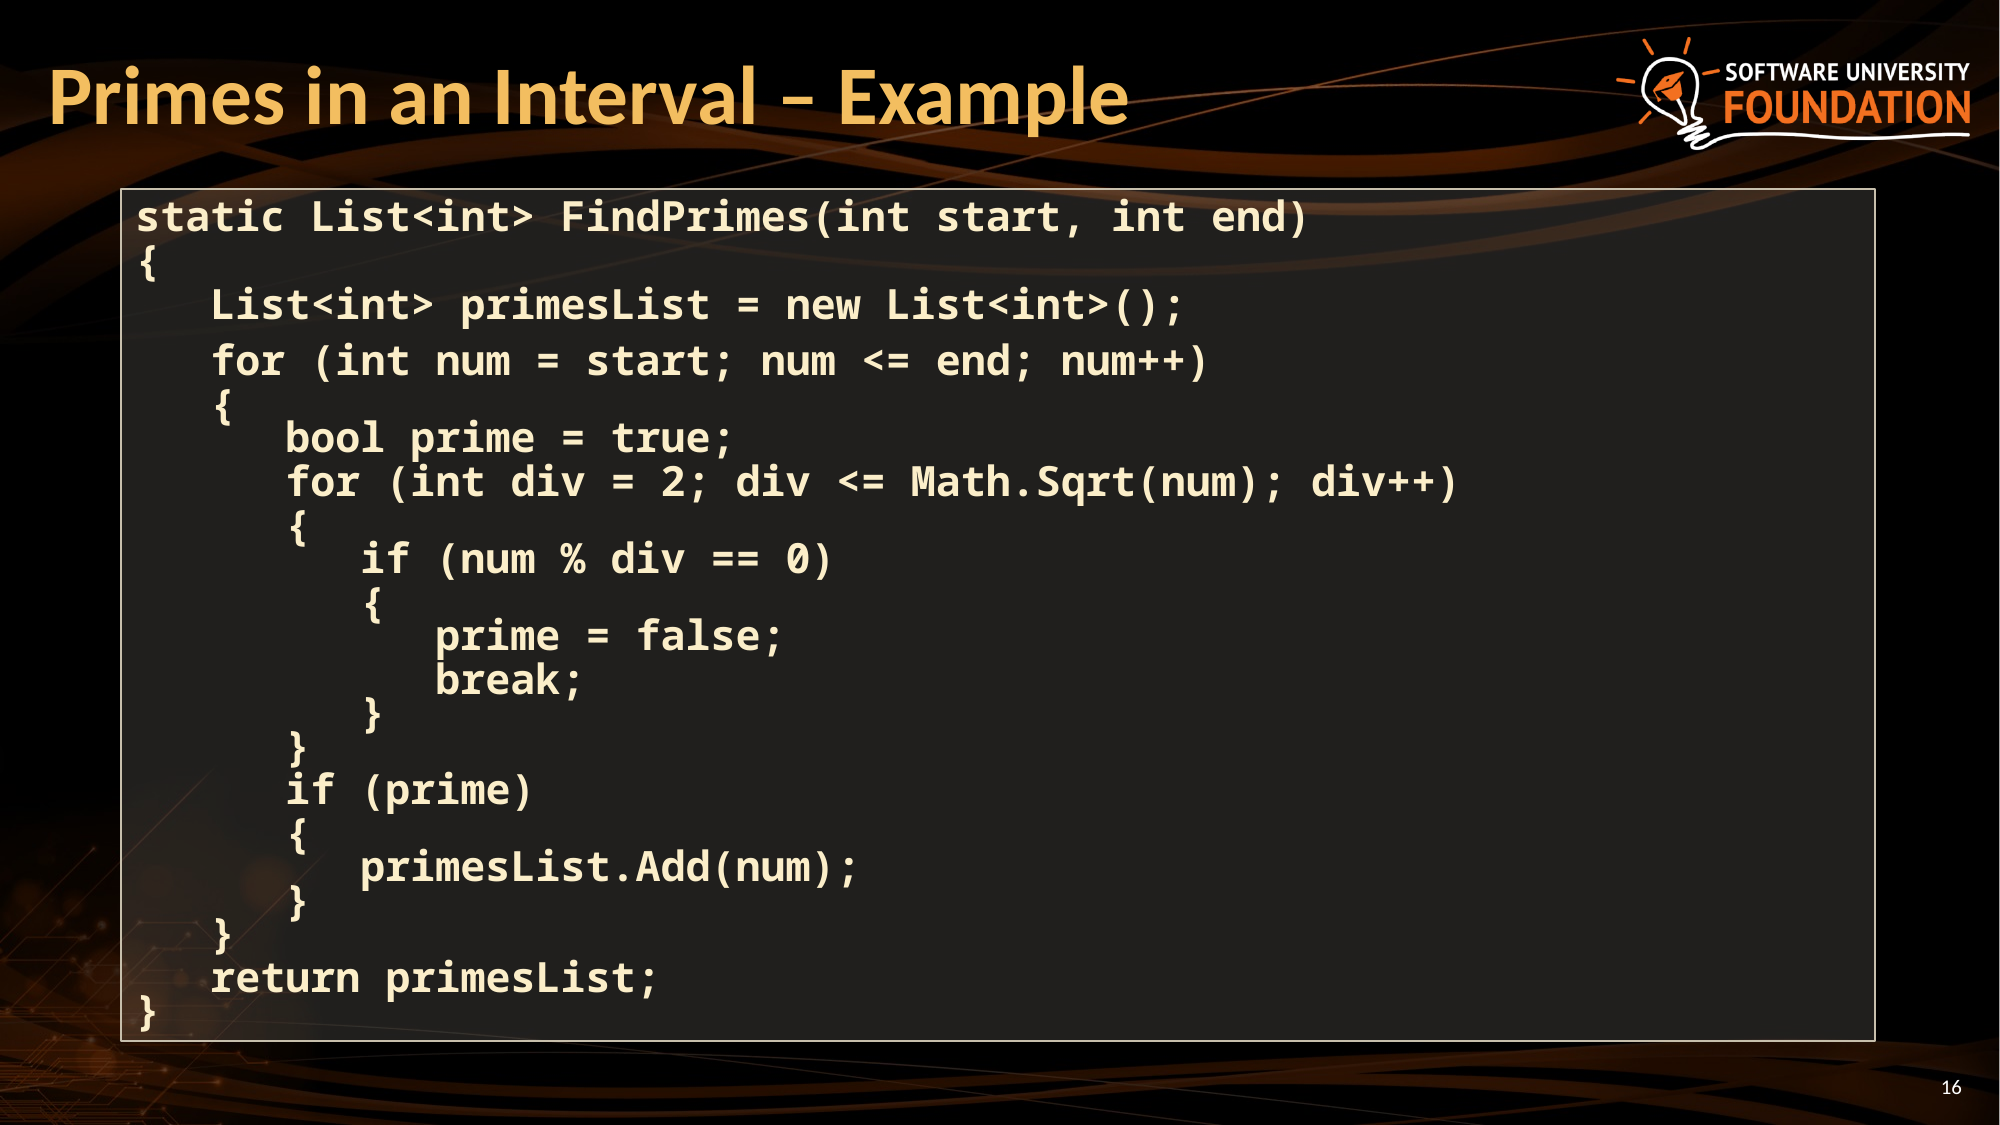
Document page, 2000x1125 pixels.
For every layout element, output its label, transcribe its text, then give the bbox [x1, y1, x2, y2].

slide_number 16 [1897, 1070, 1968, 1103]
text_box static List<int> FindPrimes(int start, int end) { List<int> primesList = new List<int>(); for (int num = start; num <= end; num++) { bool prime = true; for (int div = 2; div <= Math.Sqrt(num); div++) { if (num % div == 0) { prime = false; break; } } if (prime) { primesList.Add(num); } } return primesList; } [120, 189, 1875, 1042]
picture [0, 0, 2000, 1125]
title Primes in an Interval – Example [30, 6, 1602, 189]
